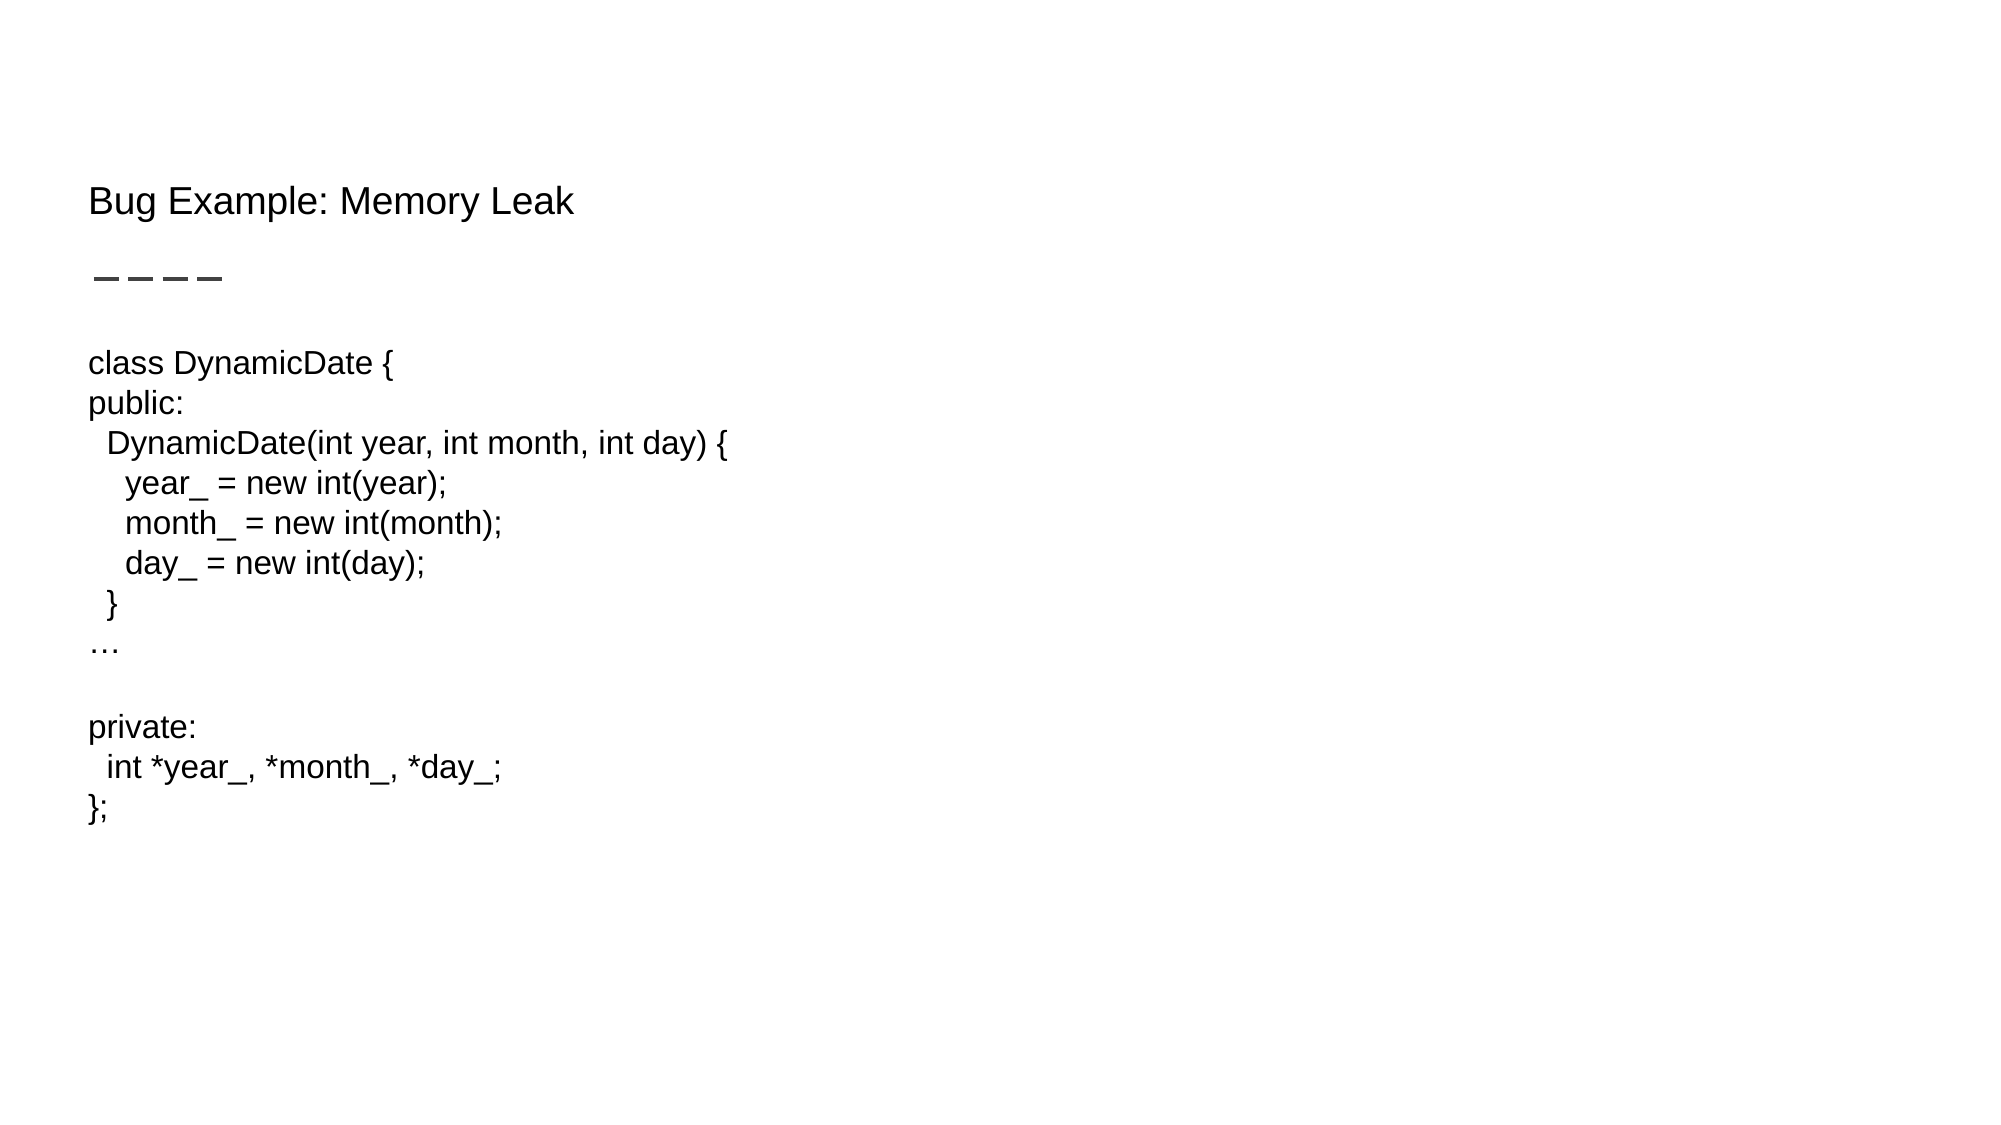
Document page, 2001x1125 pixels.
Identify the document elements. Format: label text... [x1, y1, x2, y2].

list class DynamicDate { public: DynamicDate(int year, int month, int day) { year_ = new int(year); month_ = new int(month); day_ = new int(day); } … private: int *year_, *month_, *day_; }; [68, 321, 1932, 1000]
title Bug Example: Memory Leak [68, 81, 1932, 242]
